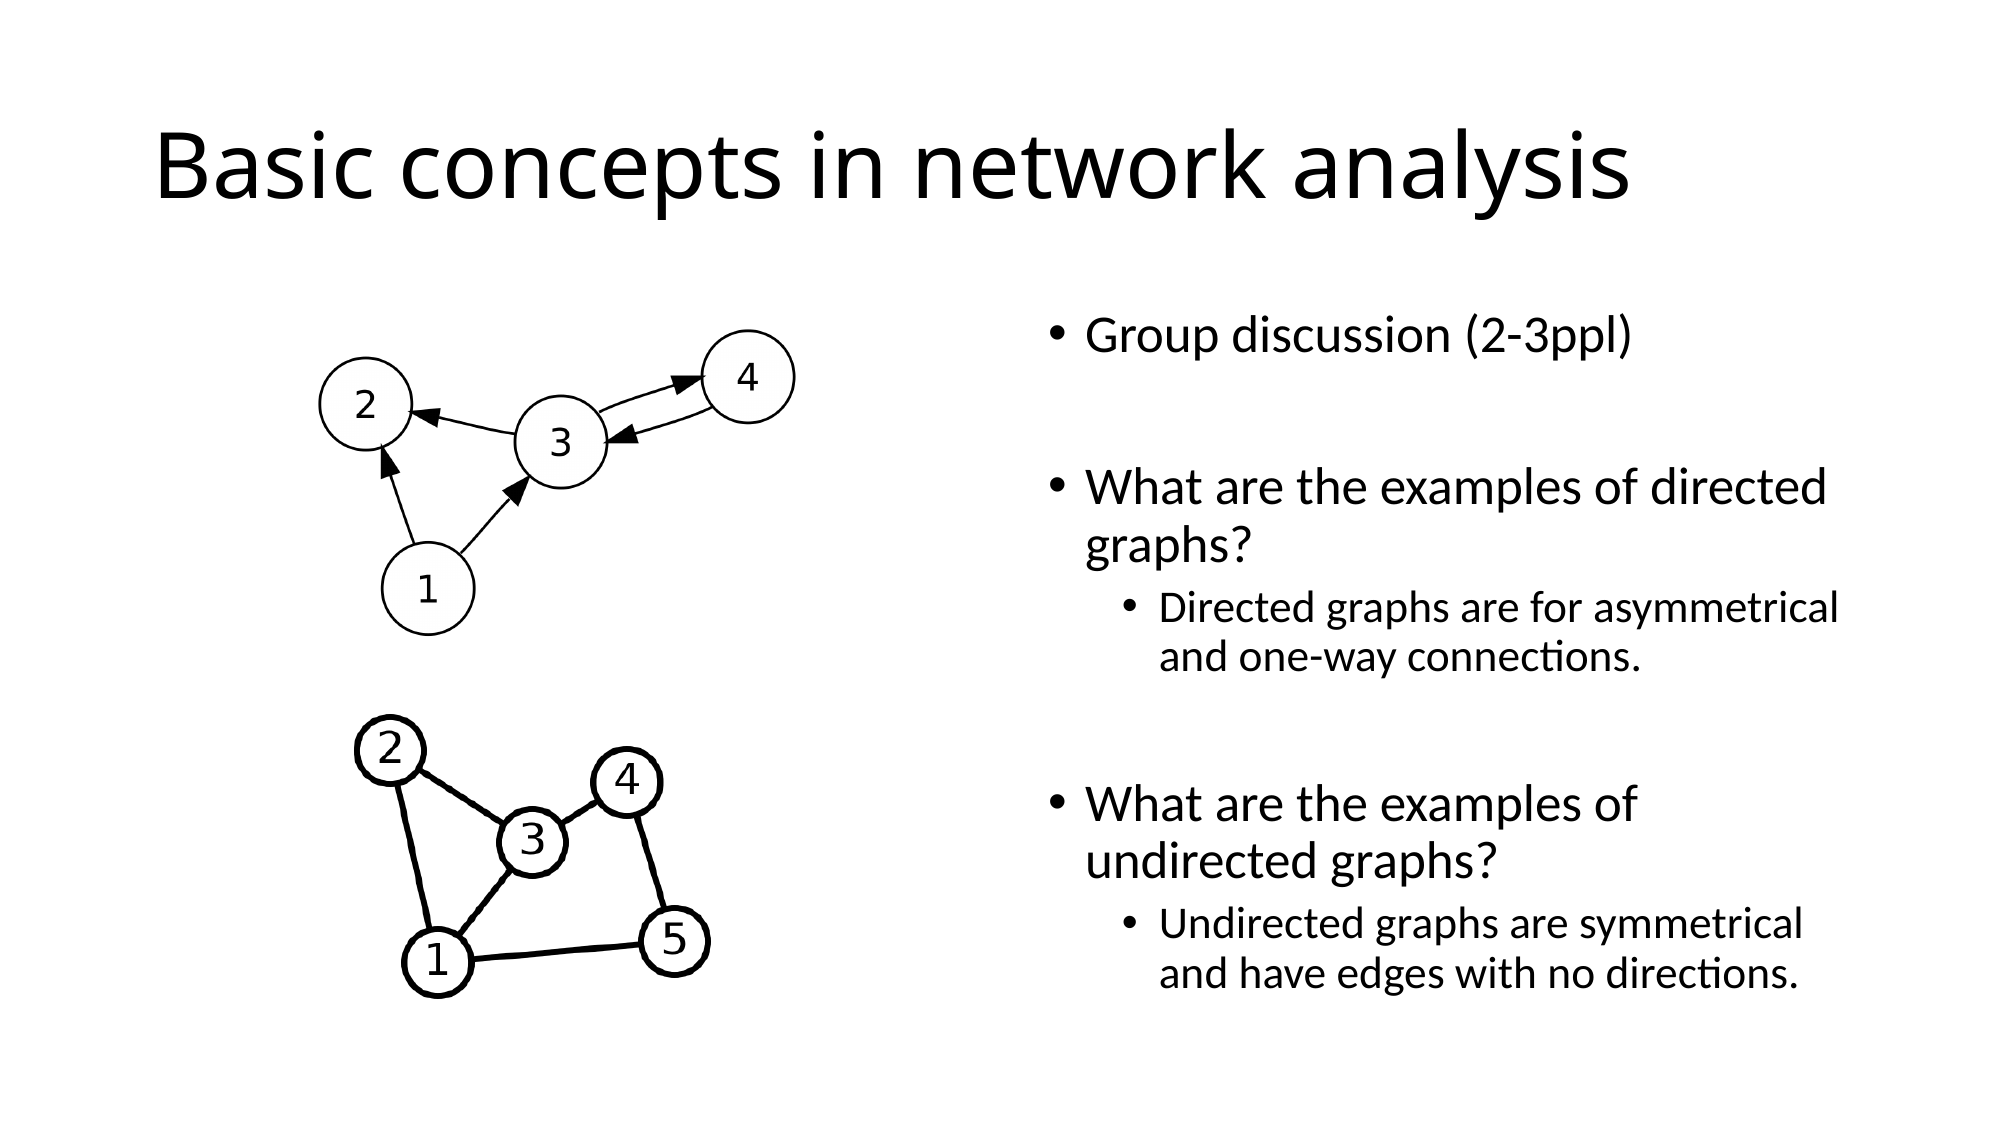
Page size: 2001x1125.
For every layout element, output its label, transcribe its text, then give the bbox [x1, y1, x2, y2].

picture [242, 317, 807, 1066]
list Group discussion (2-3ppl) What are the examples of directed graphs? Directed graphs are for asymmetrical and one-way connections. What are the examples of undirected graphs? Undirected graphs are symmetrical and have edges with no directions. [1033, 299, 1863, 1014]
title Basic concepts in network analysis [137, 59, 1863, 278]
